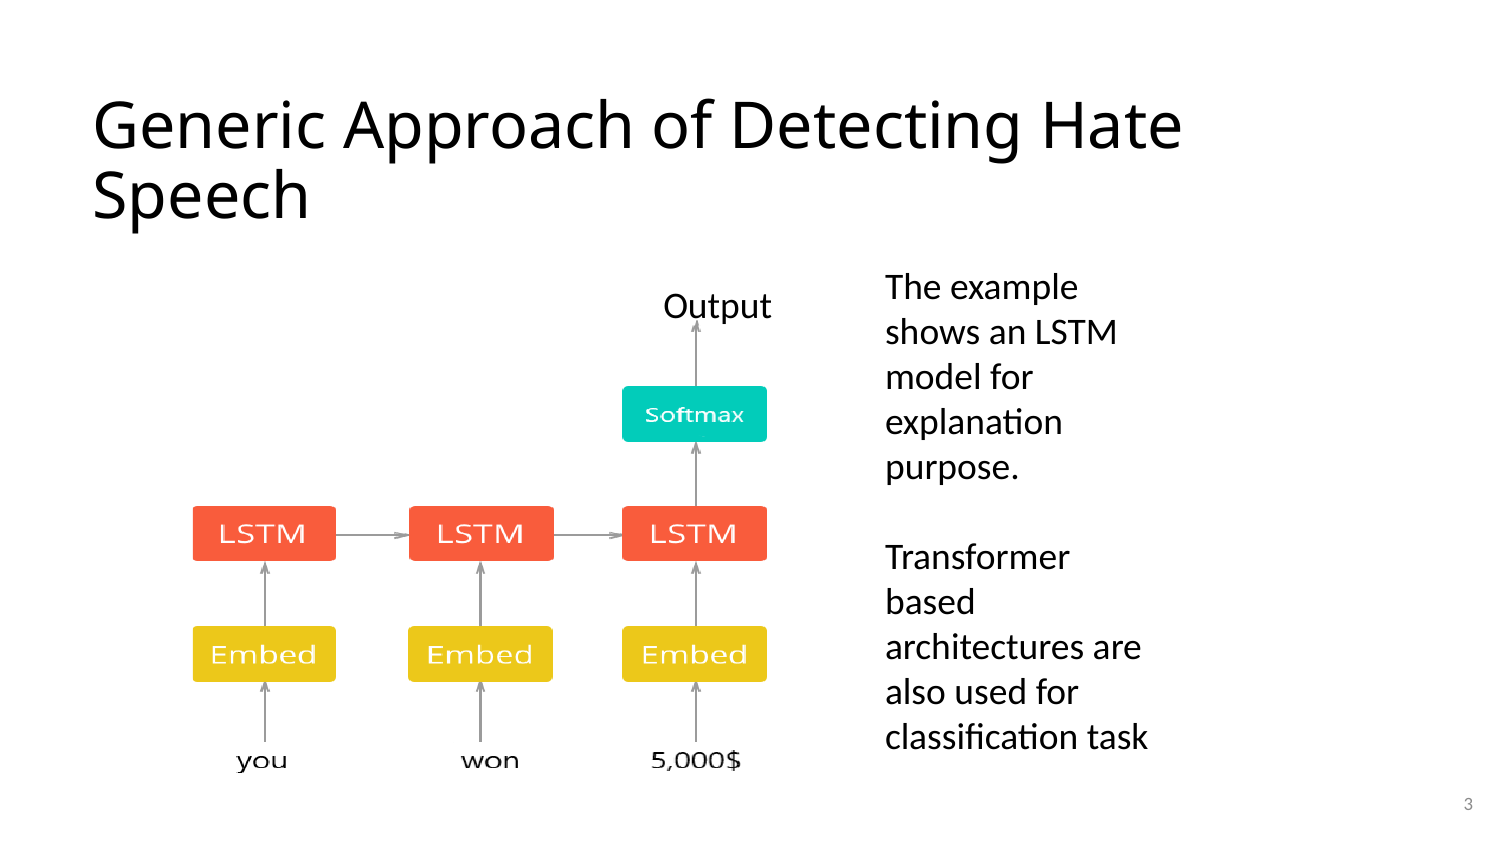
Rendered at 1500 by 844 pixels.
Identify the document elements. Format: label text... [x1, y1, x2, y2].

picture [192, 320, 771, 775]
slide_number 3 [1398, 770, 1489, 835]
title Generic Approach of Detecting Hate Speech [77, 121, 1427, 248]
text_box Output [648, 265, 805, 321]
text_box The example shows an LSTM model for explanation purpose. Transformer based architectures are also used for classification task [869, 247, 1172, 518]
